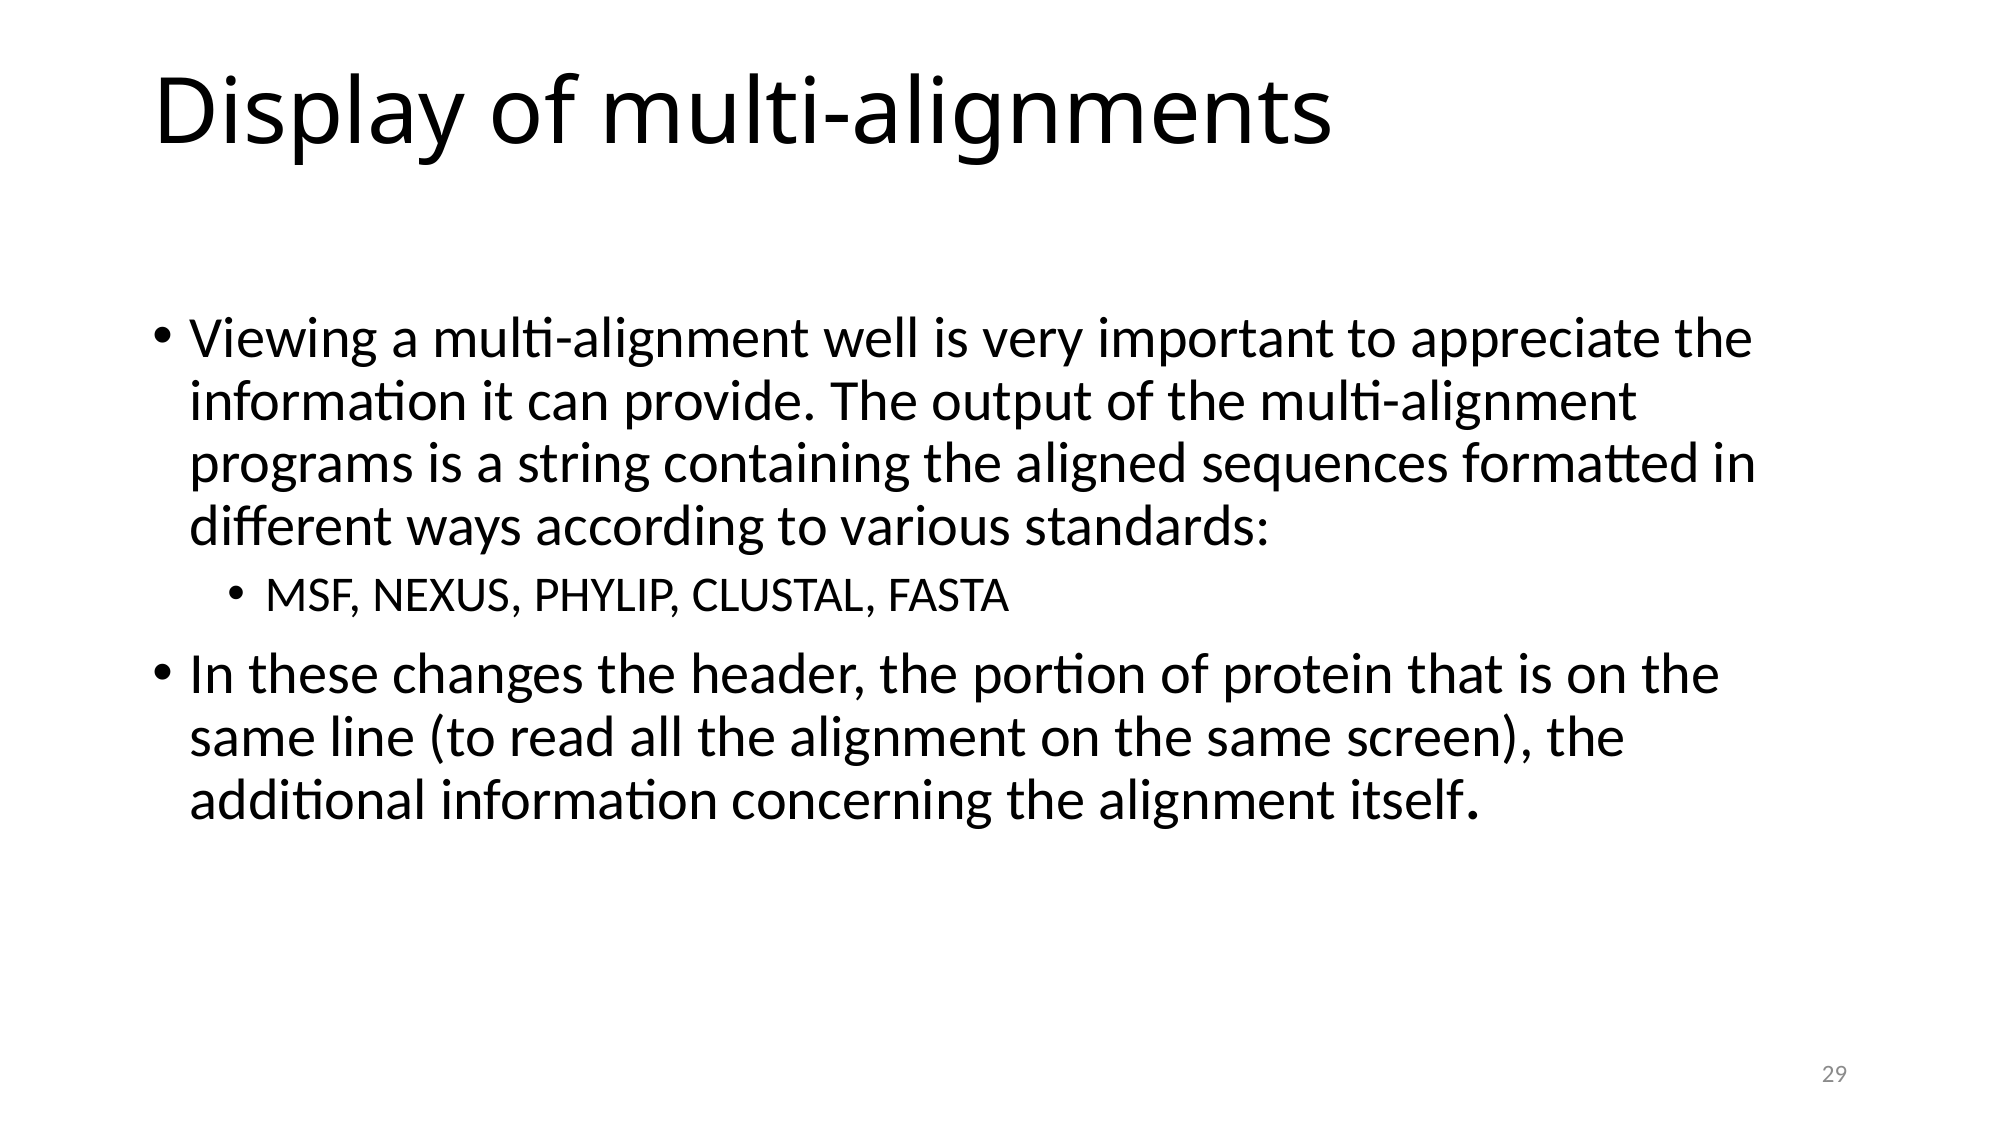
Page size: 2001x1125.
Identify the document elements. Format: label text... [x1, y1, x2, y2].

slide_number 29 [1412, 1042, 1863, 1103]
list Viewing a multi-alignment well is very important to appreciate the information it can provide. The output of the multi-alignment programs is a string containing the aligned sequences formatted in different ways according to various standards: MSF, NEXUS, PHYLIP, CLUSTAL, FASTA In these changes the header, the portion of protein that is on the same line (to read all the alignment on the same screen), the additional information concerning the alignment itself. [137, 299, 1863, 1014]
title Display of multi-alignments [137, 59, 1863, 278]
